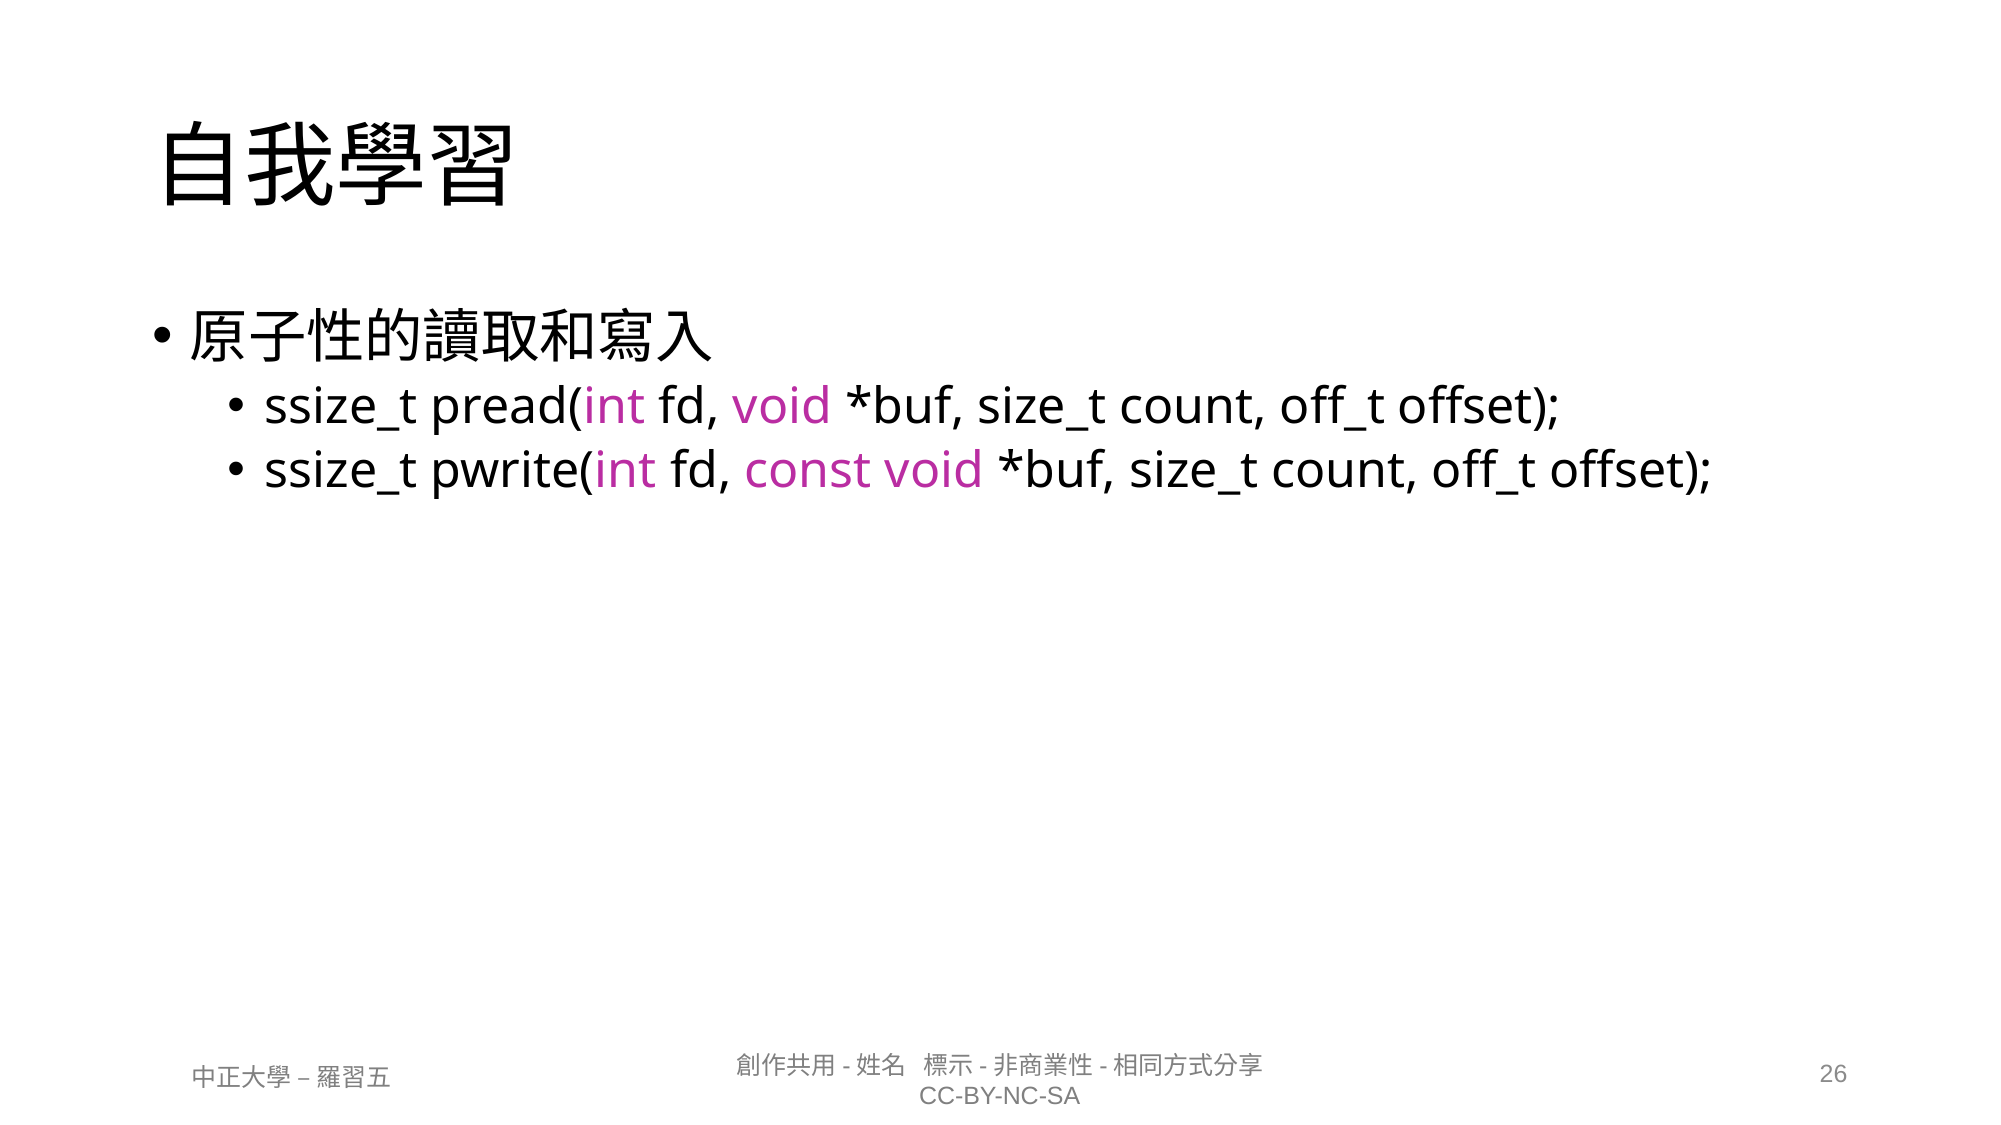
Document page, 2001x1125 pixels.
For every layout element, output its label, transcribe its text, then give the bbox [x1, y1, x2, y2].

title 自我學習 [137, 59, 1863, 278]
slide_number 26 [1412, 1042, 1863, 1103]
list 原子性的讀取和寫入 ssize_t pread(int fd, void *buf, size_t count, off_t offset); ssize_t pwrite(int fd, const void *buf, size_t count, off_t offset); [137, 299, 1863, 1014]
